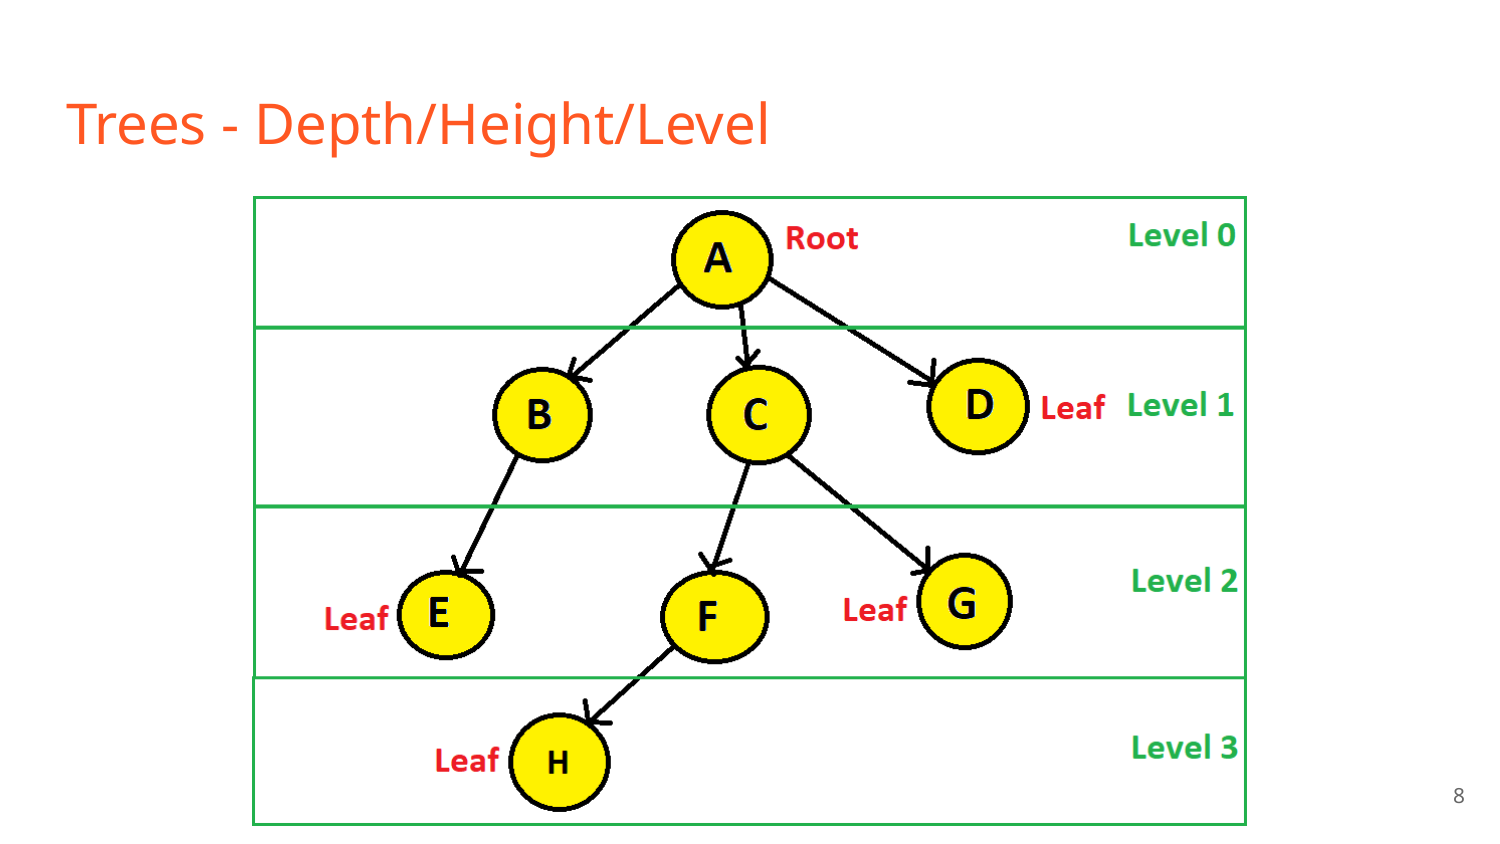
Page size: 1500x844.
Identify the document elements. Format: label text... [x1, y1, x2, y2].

picture [251, 195, 1249, 828]
title Trees - Depth/Height/Level [51, 72, 1449, 167]
slide_number ‹#› [1389, 764, 1480, 830]
